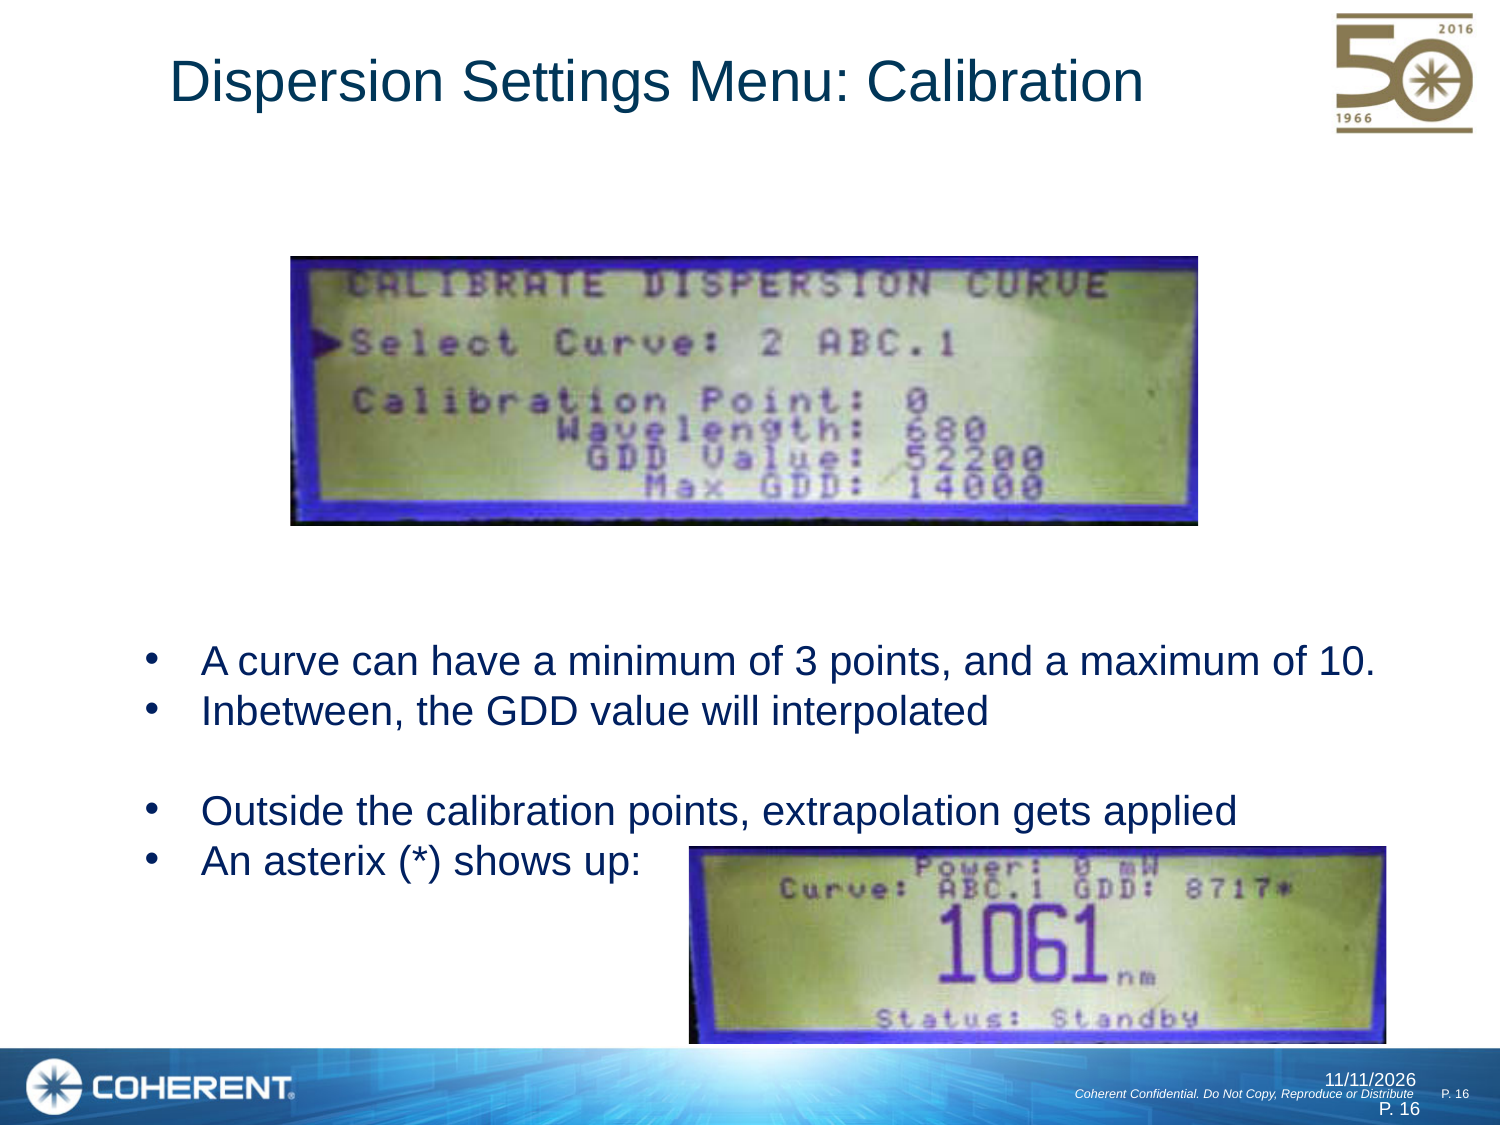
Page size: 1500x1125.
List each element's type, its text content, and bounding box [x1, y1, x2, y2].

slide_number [1309, 1060, 1500, 1125]
text_box A curve can have a minimum of 3 points, and a maximum of 10. Inbetween, the GDD value will interpolated Outside the calibration points, extrapolation gets applied An asterix (*) shows up: [129, 626, 1422, 891]
picture [0, 0, 1500, 1125]
slide_number P. 16 [1224, 1089, 1436, 1125]
title Dispersion Settings Menu: Calibration [44, 0, 1272, 156]
